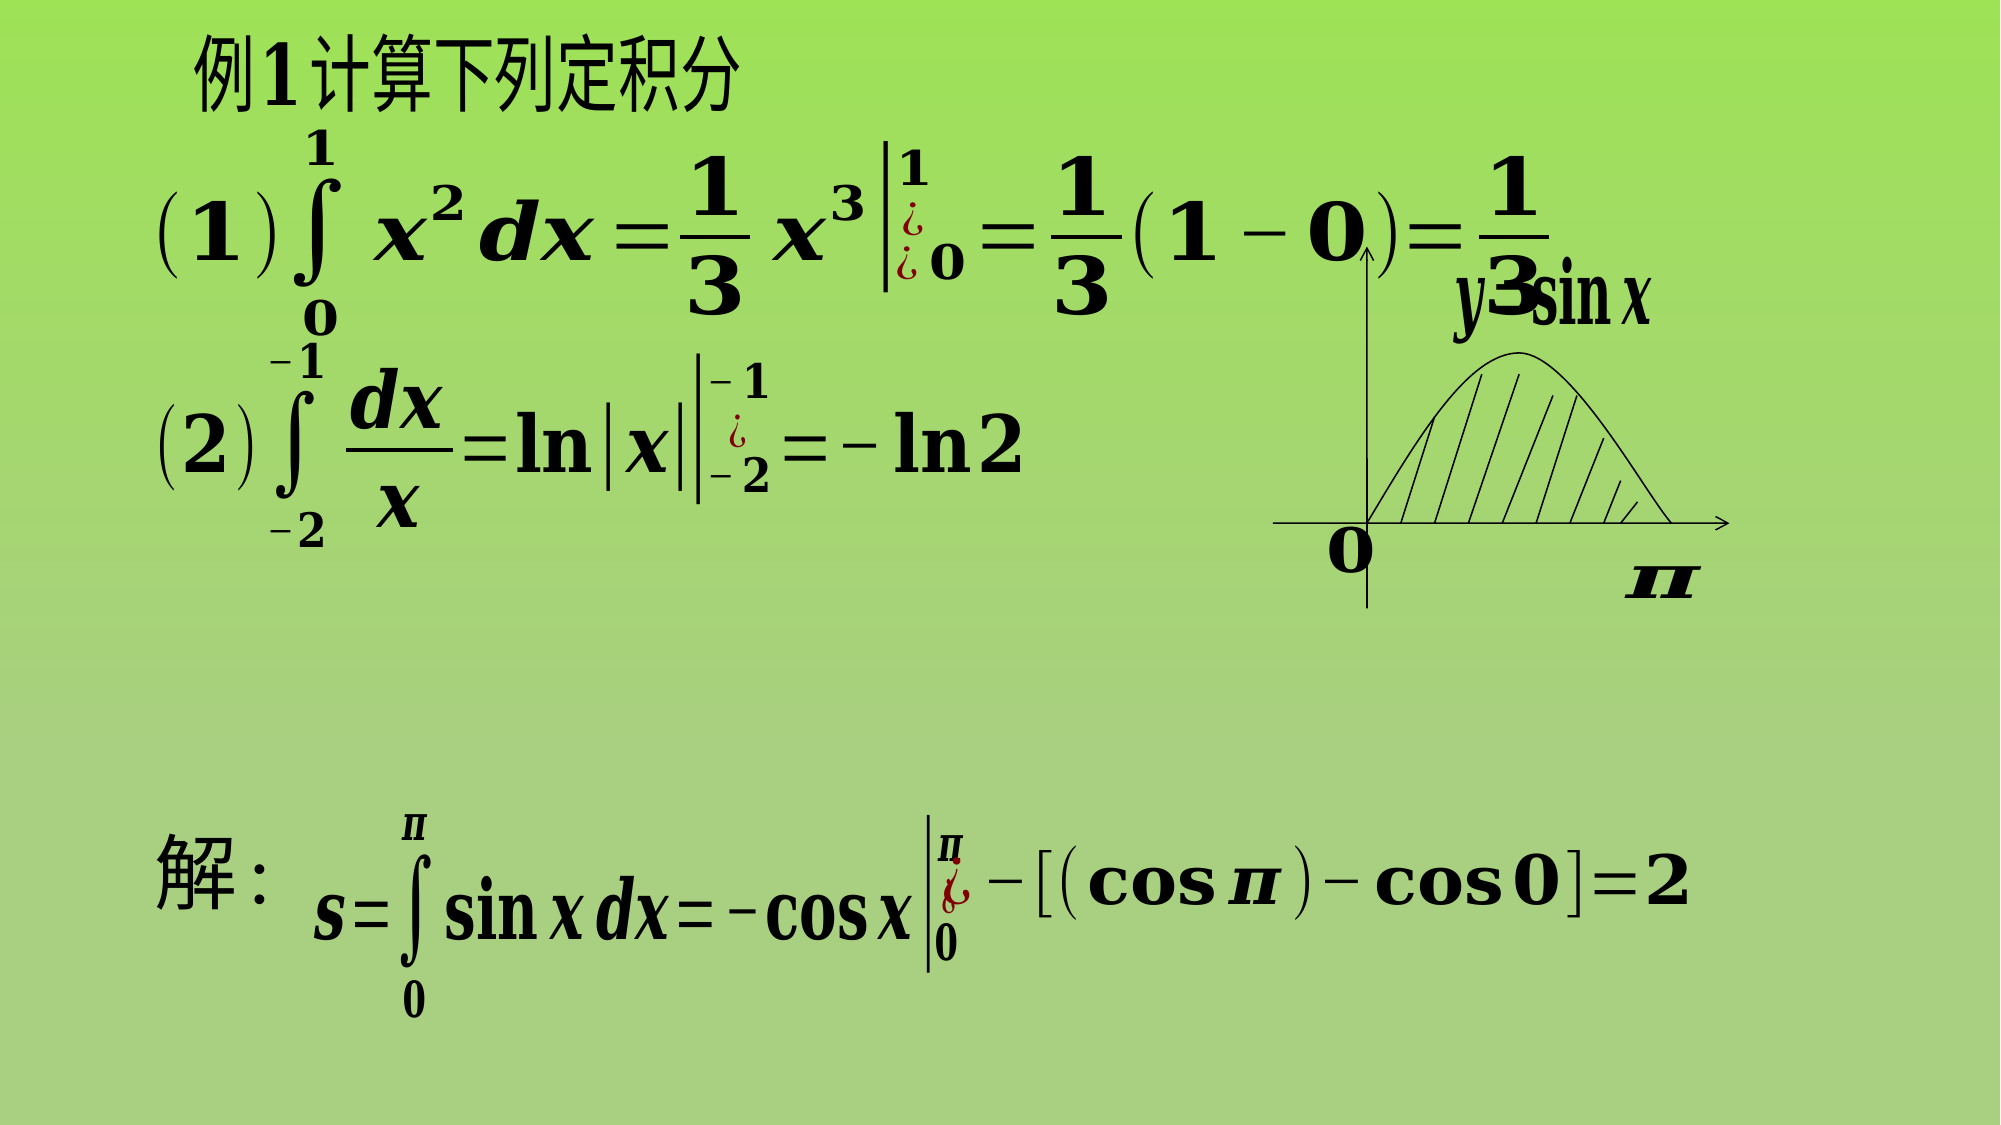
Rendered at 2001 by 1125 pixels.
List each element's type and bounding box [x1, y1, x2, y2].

text_box [1272, 246, 1730, 613]
